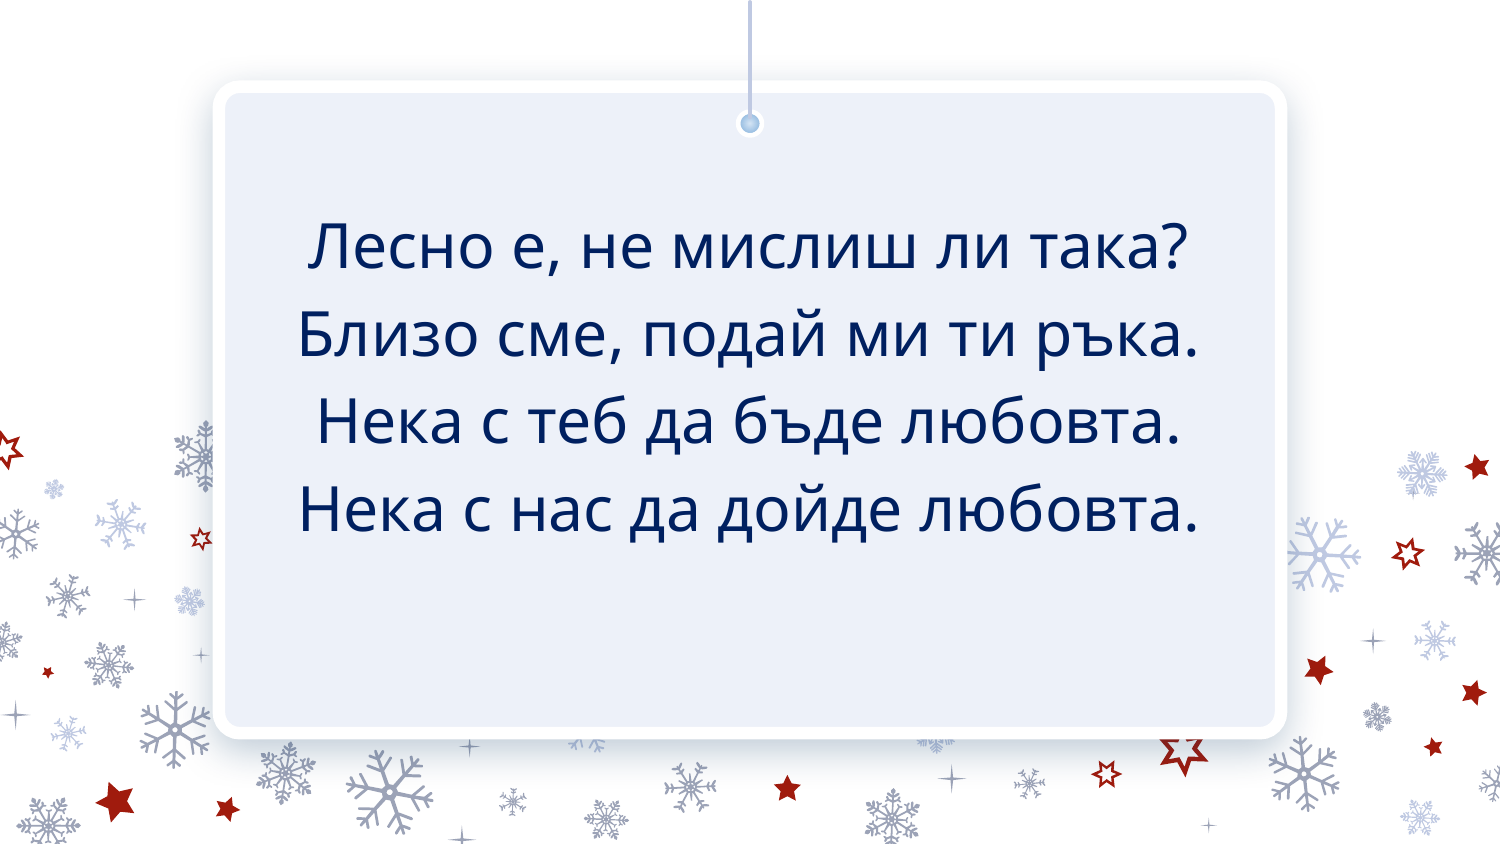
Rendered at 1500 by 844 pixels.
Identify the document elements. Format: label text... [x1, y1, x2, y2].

text_box Лесно е, не мислиш ли така? Близо сме, подай ми ти ръка. Нека с теб да бъде любовта. Нека с нас да дойде любовта. [215, 191, 1281, 497]
